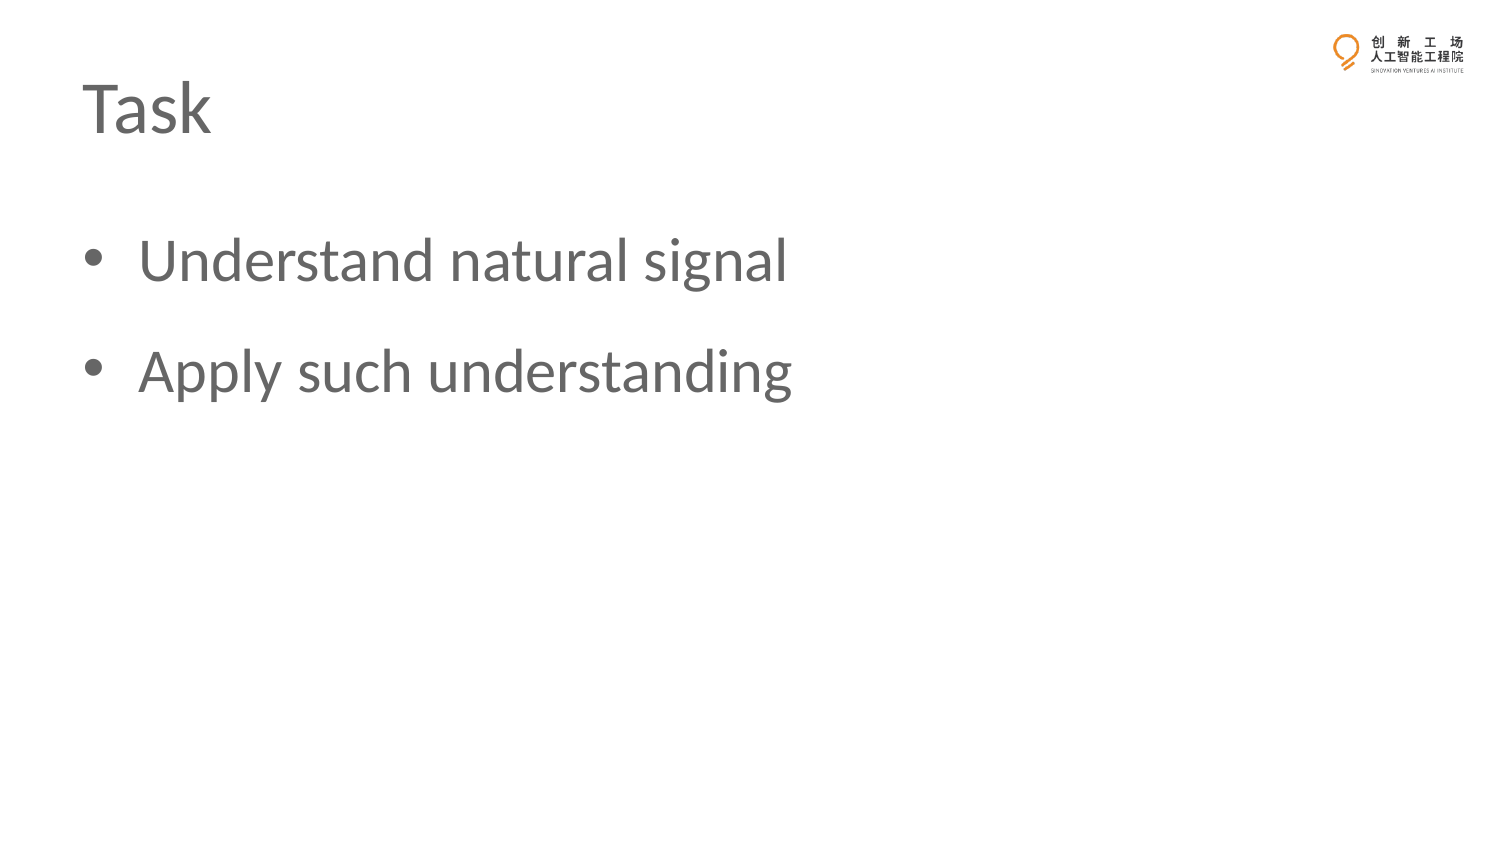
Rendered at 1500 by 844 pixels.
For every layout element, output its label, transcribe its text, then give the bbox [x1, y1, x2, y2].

picture [1322, 26, 1474, 80]
list Understand natural signal Apply such understanding [74, 196, 1426, 755]
title Task [74, 33, 1426, 175]
